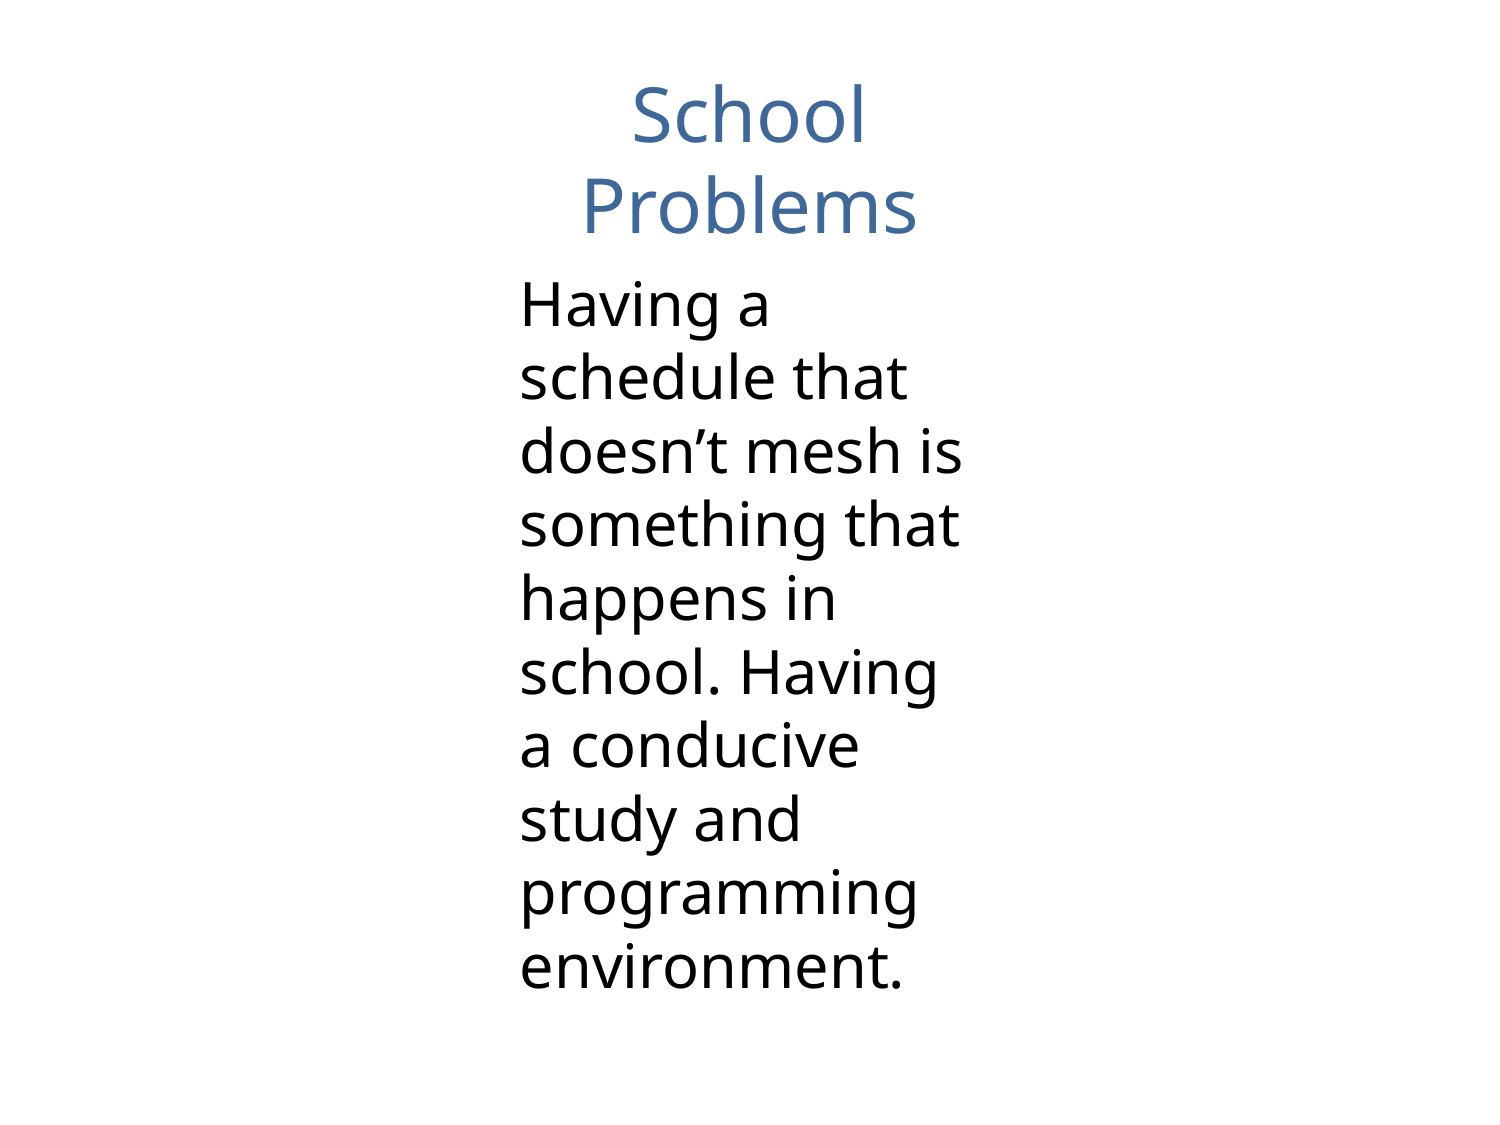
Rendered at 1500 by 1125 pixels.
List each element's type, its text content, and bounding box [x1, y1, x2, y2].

text_box Having a schedule that doesn’t mesh is something that happens in school. Having a conducive study and programming environment. [512, 257, 988, 1018]
text_box School Problems [480, 63, 1020, 252]
